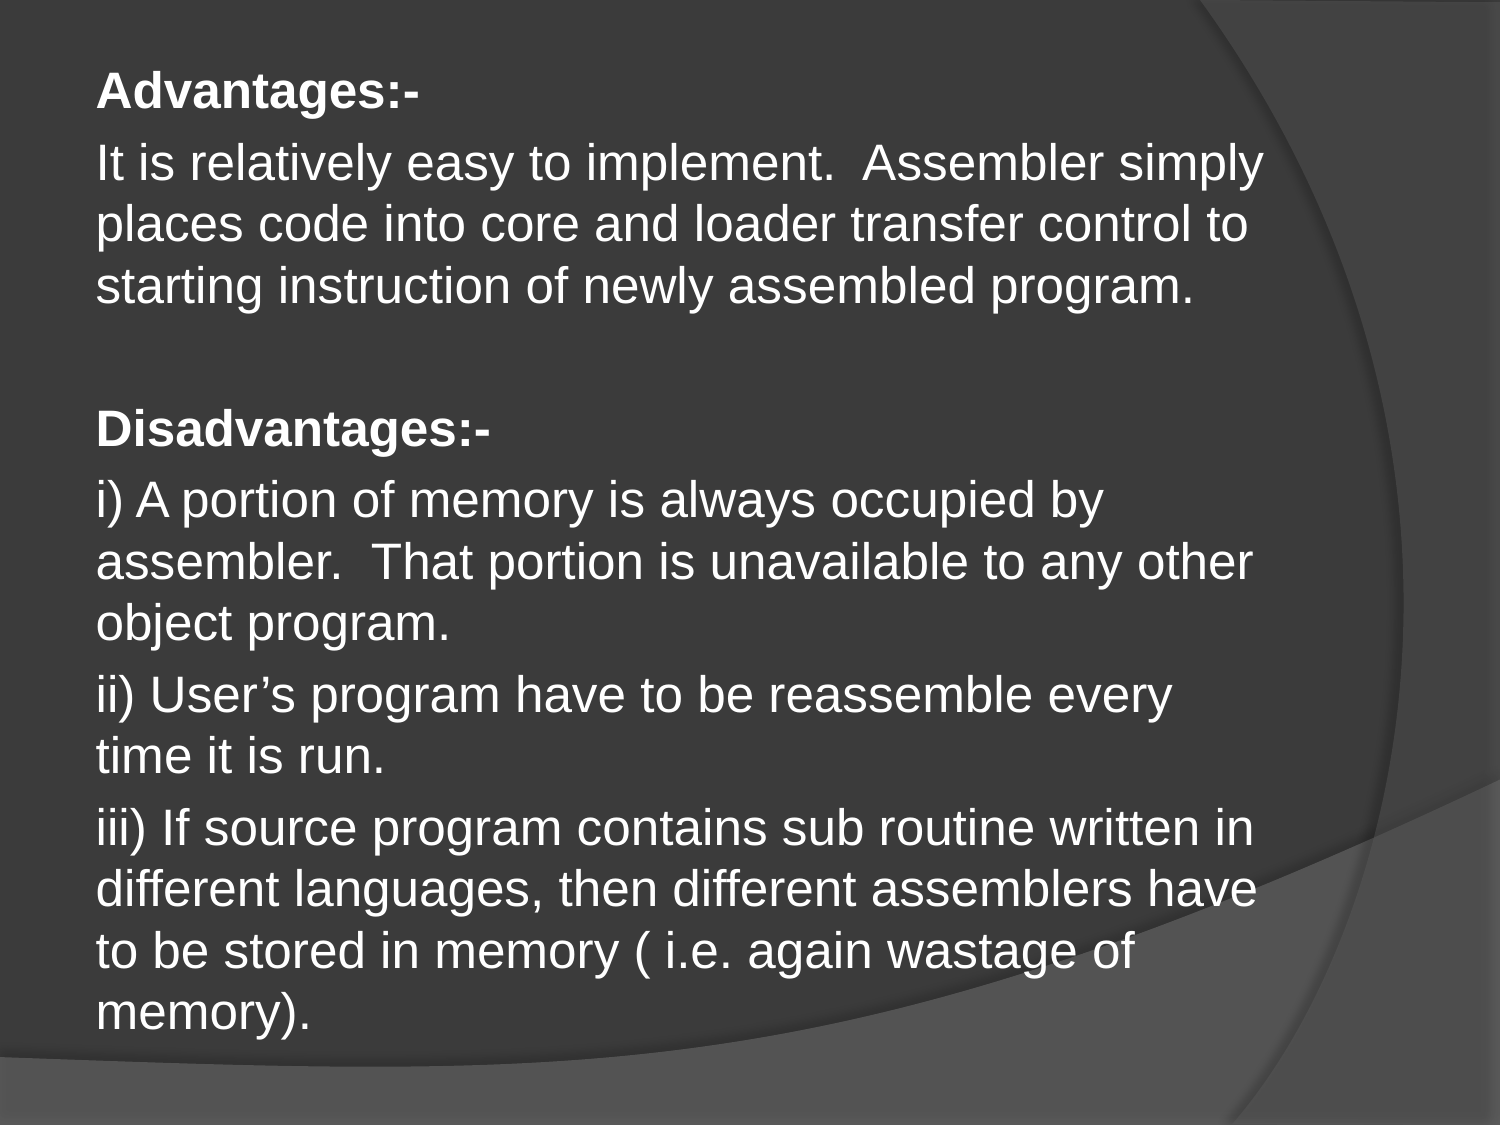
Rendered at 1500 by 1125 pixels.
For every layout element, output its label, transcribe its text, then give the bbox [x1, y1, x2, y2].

list Advantages:- It is relatively easy to implement. Assembler simply places code into core and loader transfer control to starting instruction of newly assembled program. Disadvantages:- i) A portion of memory is always occupied by assembler. That portion is unavailable to any other object program. ii) User’s program have to be reassemble every time it is run. iii) If source program contains sub routine written in different languages, then different assemblers have to be stored in memory ( i.e. again wastage of memory). [75, 50, 1300, 1050]
